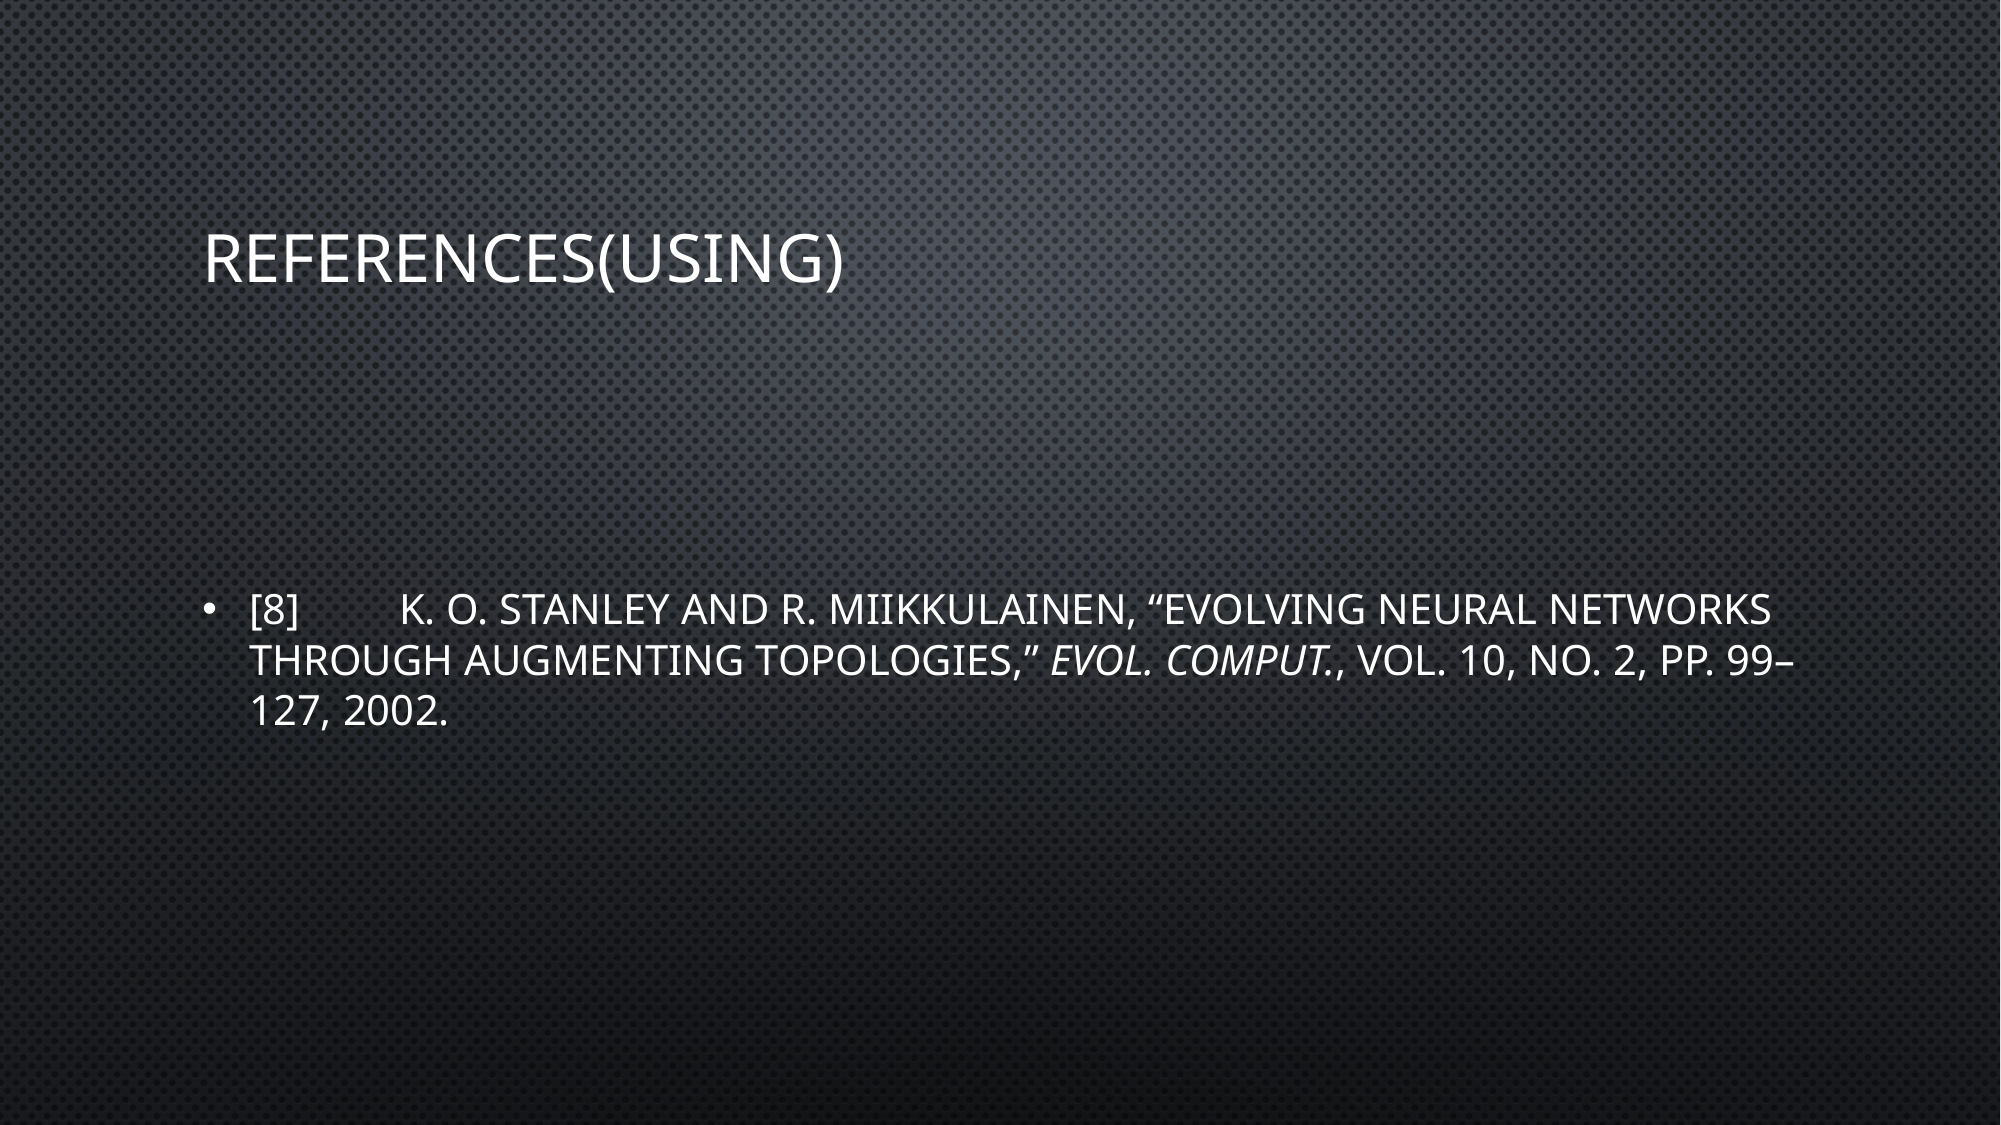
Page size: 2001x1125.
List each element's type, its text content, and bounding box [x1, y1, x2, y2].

title References(Using) [187, 99, 1813, 413]
list [8] K. O. Stanley and R. Miikkulainen, “Evolving Neural Networks through Augmenting Topologies,” Evol. Comput., vol. 10, no. 2, pp. 99–127, 2002. [187, 437, 1813, 950]
